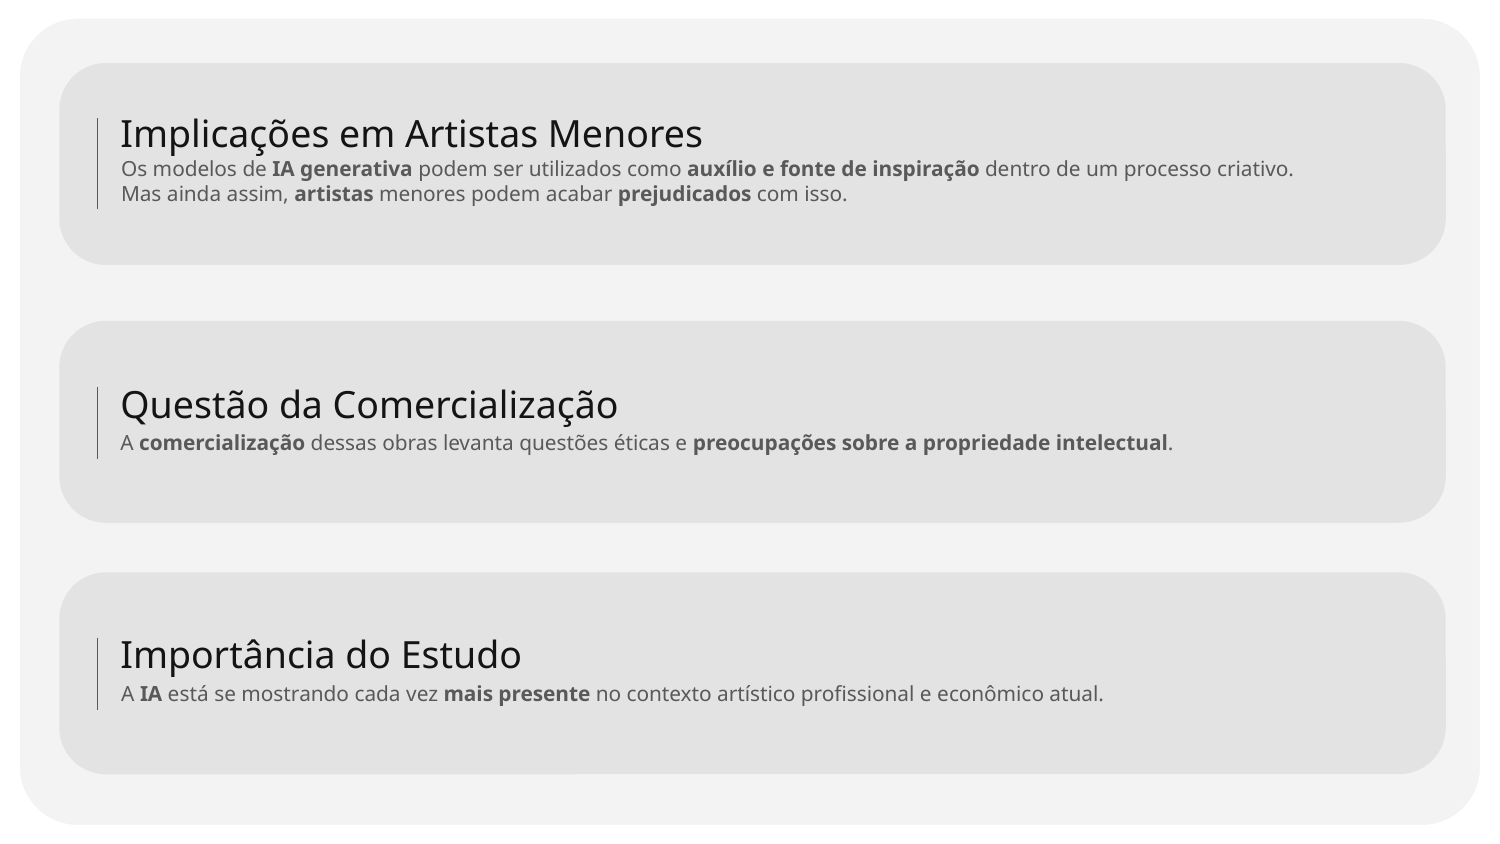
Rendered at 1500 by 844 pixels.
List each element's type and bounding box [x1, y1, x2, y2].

text_box [59, 572, 1446, 775]
text_box [59, 62, 1446, 266]
text_box [19, 17, 1481, 826]
text_box [59, 320, 1446, 524]
